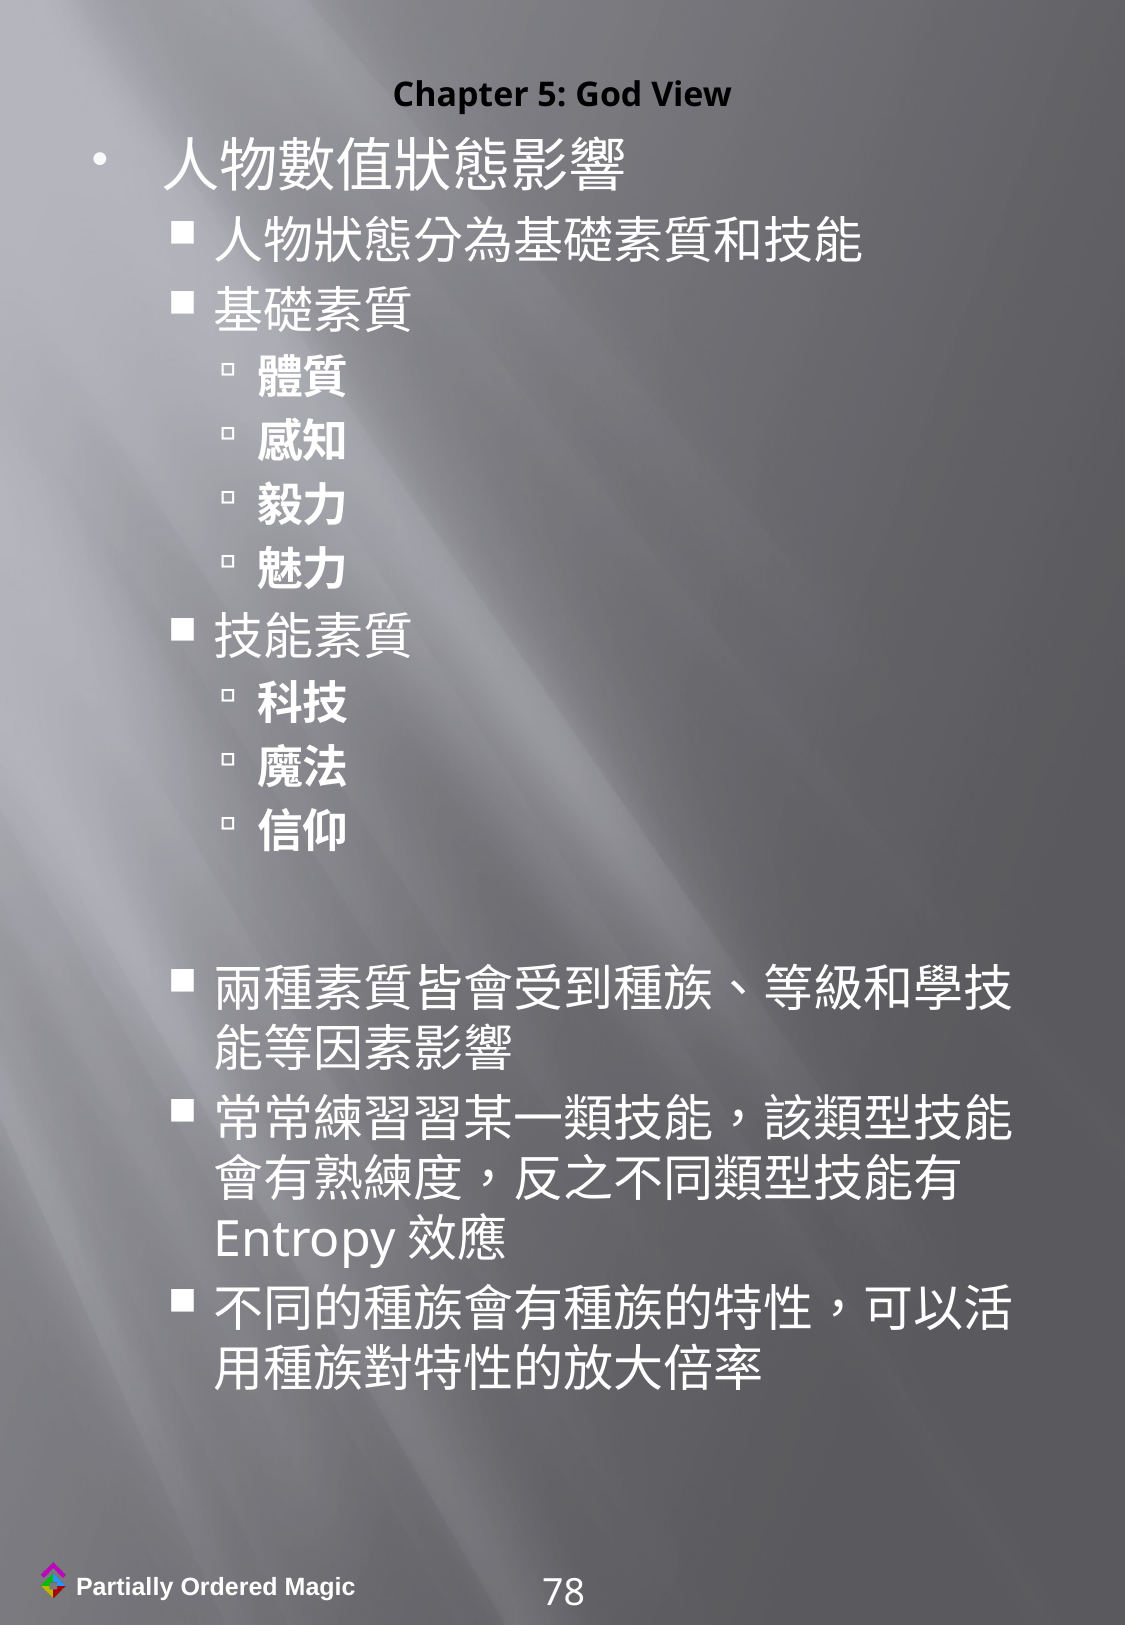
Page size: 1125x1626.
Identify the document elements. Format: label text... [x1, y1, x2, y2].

title Chapter 5: God View [56, 65, 1069, 121]
list 人物數值狀態影響 人物狀態分為基礎素質和技能 基礎素質 體質 感知 毅力 魅力 技能素質 科技 魔法 信仰 兩種素質皆會受到種族、等級和學技能等因素影響 常常練習習某一類技能，該類型技能會有熟練度，反之不同類型技能有Entropy效應 不同的種族會有種族的特性，可以活用種族對特性的放大倍率 [56, 121, 1069, 1495]
picture [35, 1562, 71, 1598]
